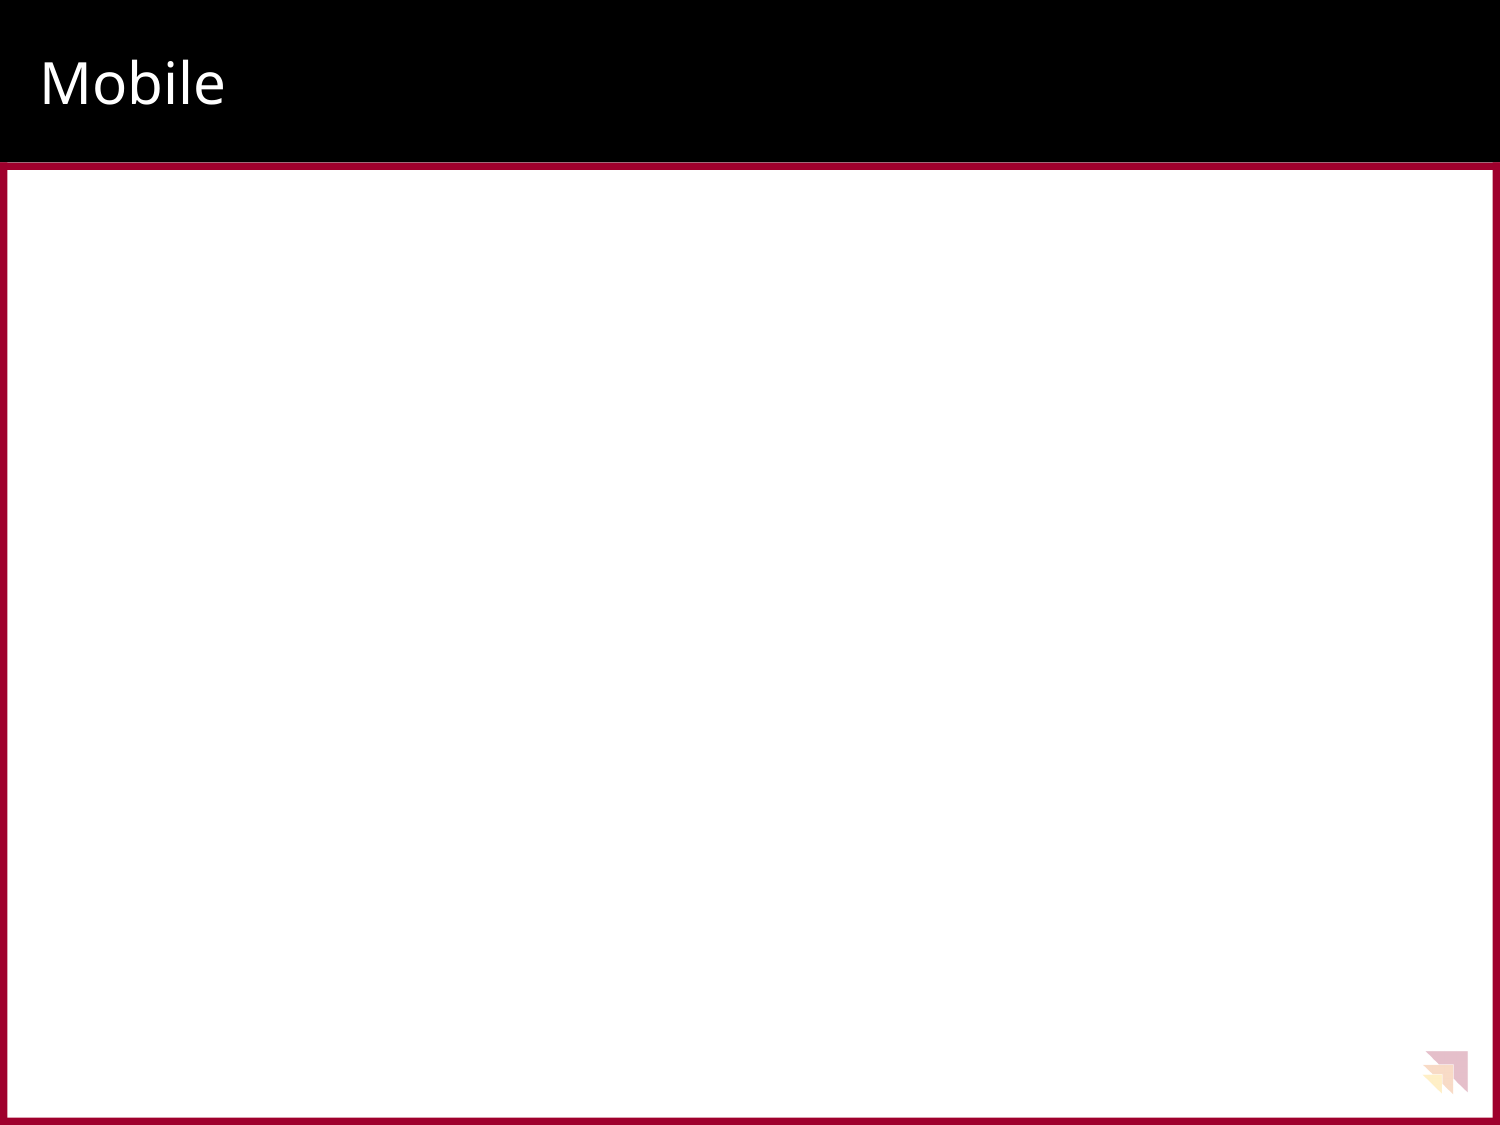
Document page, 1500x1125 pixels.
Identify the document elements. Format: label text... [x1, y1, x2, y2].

title Mobile [24, 12, 1438, 150]
